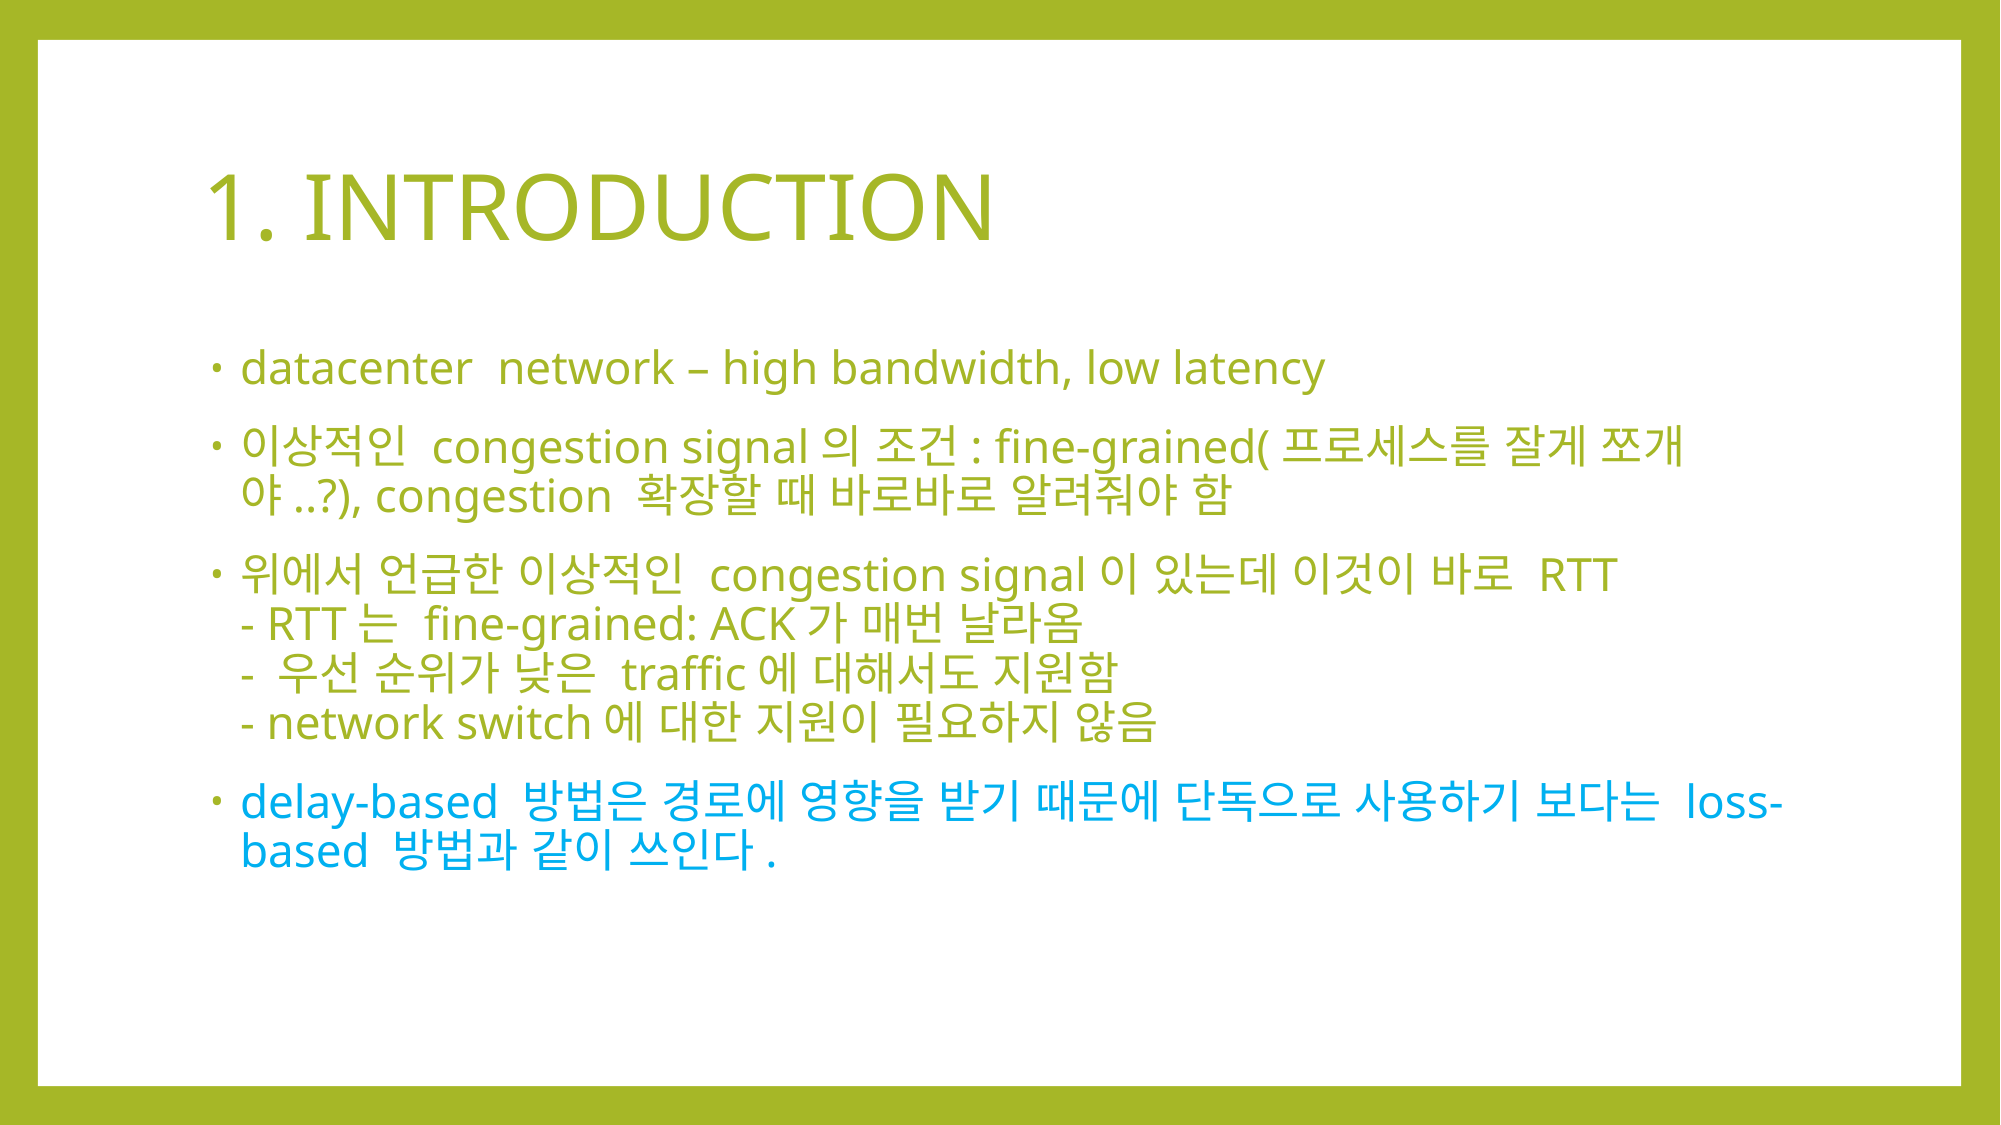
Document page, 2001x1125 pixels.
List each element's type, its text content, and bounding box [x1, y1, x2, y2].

list datacenter network – high bandwidth, low latency 이상적인 congestion signal의 조건: fine-grained(프로세스를 잘게 쪼개야..?), congestion 확장할 때 바로바로 알려줘야 함 위에서 언급한 이상적인 congestion signal이 있는데 이것이 바로 RTT - RTT는 fine-grained: ACK가 매번 날라옴 - 우선 순위가 낮은 traffic에 대해서도 지원함 - network switch에 대한 지원이 필요하지 않음 delay-based 방법은 경로에 영향을 받기 때문에 단독으로 사용하기 보다는 loss-based 방법과 같이 쓰인다. [187, 337, 1808, 1000]
title 1. INTRODUCTION [187, 99, 1808, 323]
